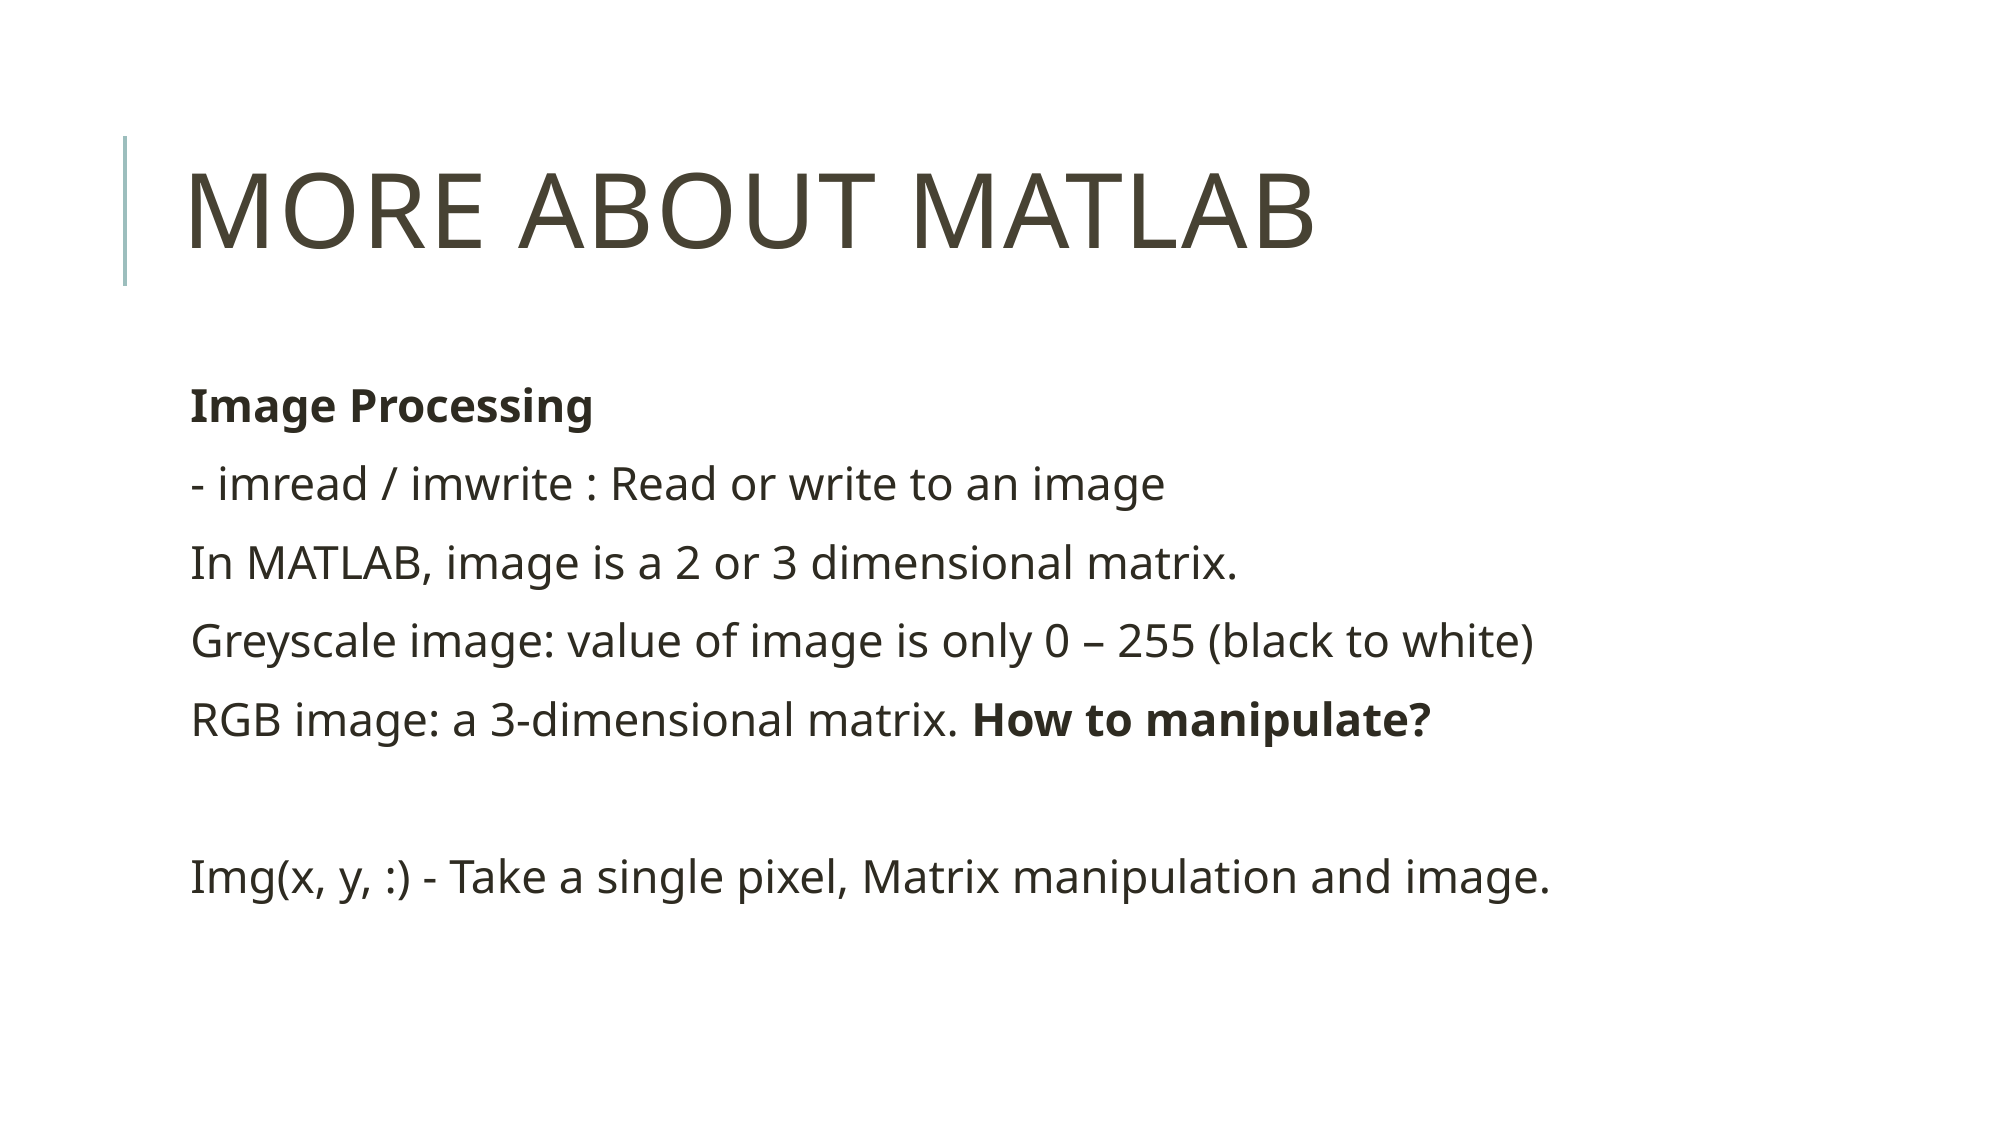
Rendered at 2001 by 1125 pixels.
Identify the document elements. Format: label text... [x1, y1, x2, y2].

title MORE ABOUT MATLAB [168, 96, 1763, 342]
list Image Processing - imread / imwrite : Read or write to an image In MATLAB, image is a 2 or 3 dimensional matrix. Greyscale image: value of image is only 0 – 255 (black to white) RGB image: a 3-dimensional matrix. How to manipulate? Img(x, y, :) - Take a single pixel, Matrix manipulation and image. [168, 375, 1763, 1035]
